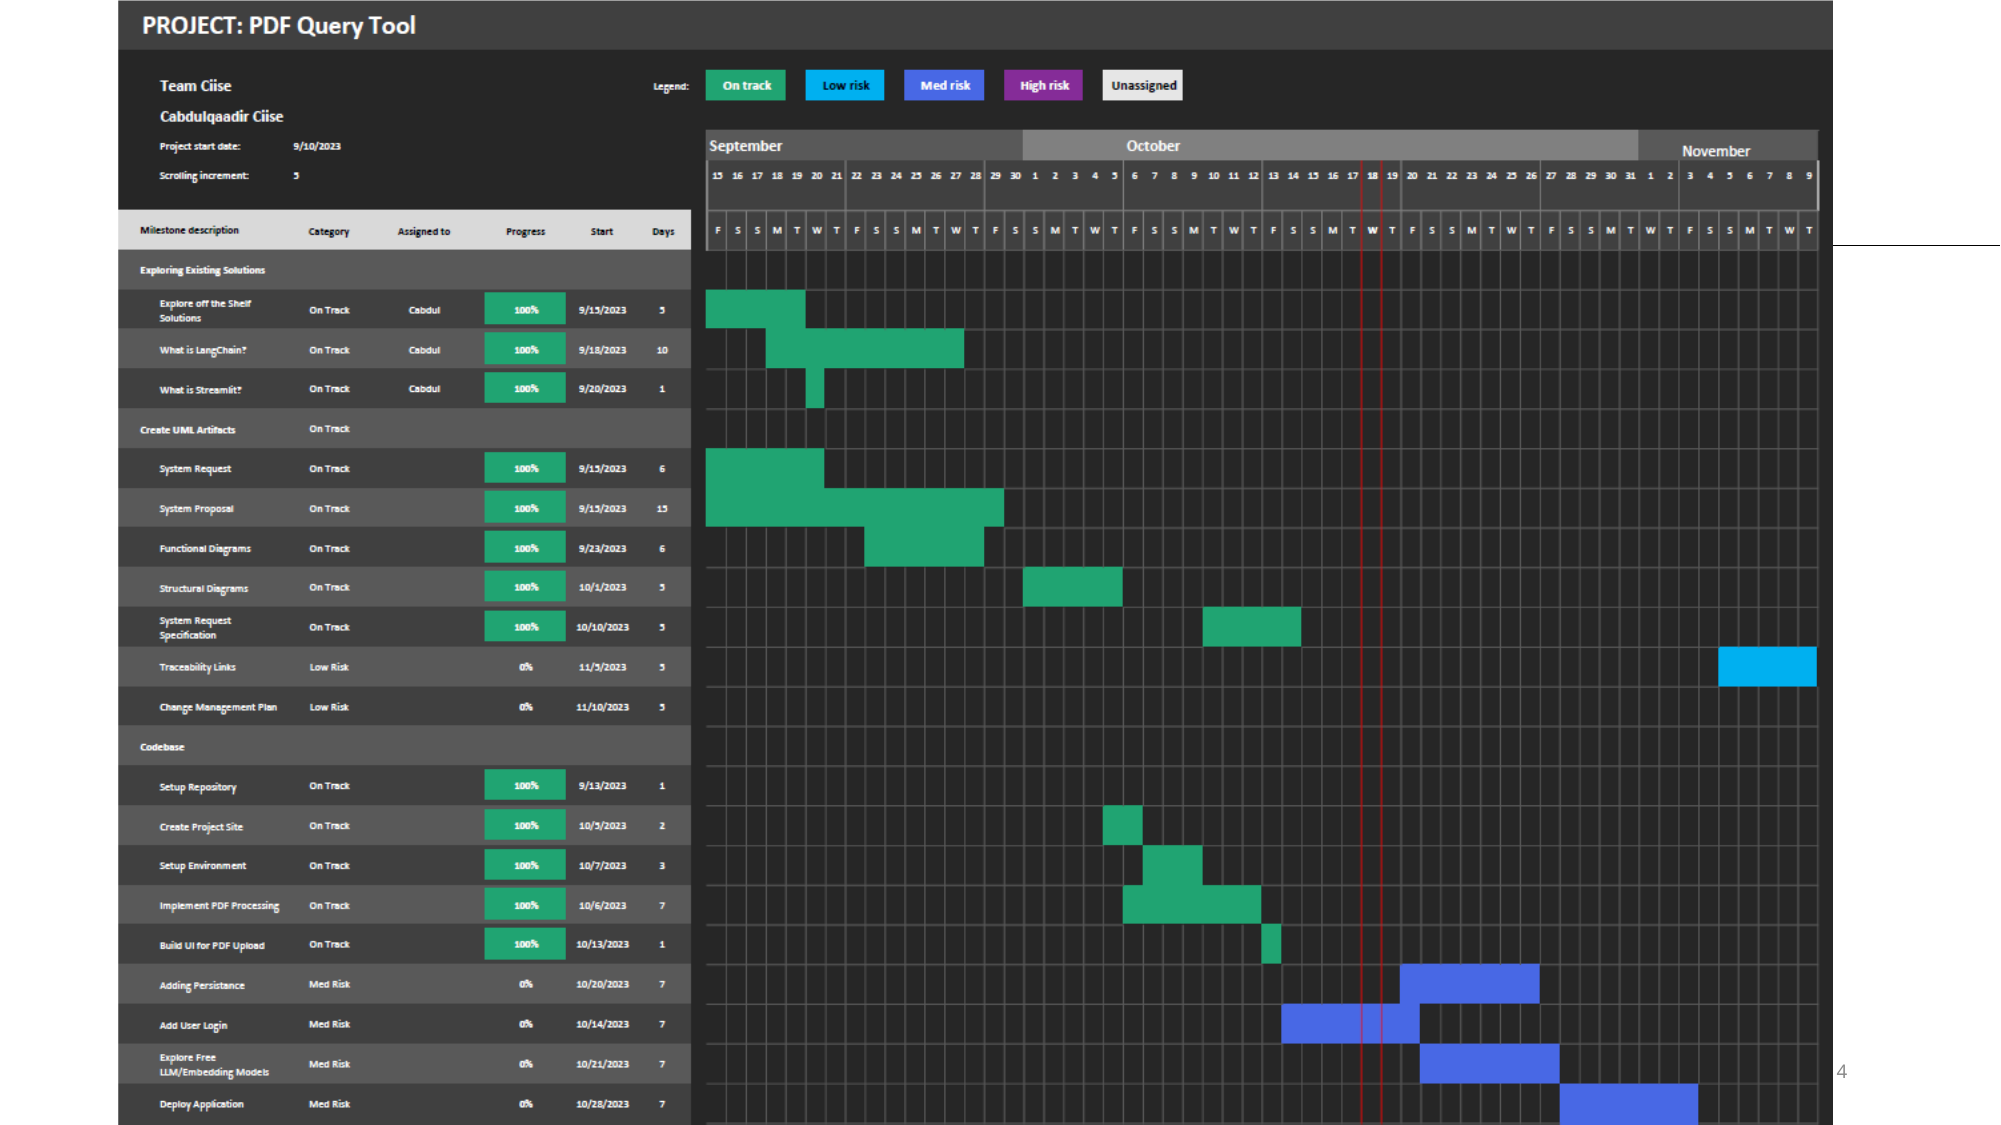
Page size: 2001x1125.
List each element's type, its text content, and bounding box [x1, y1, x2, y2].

picture [117, 0, 1833, 1125]
slide_number 4 [1833, 1042, 1863, 1103]
